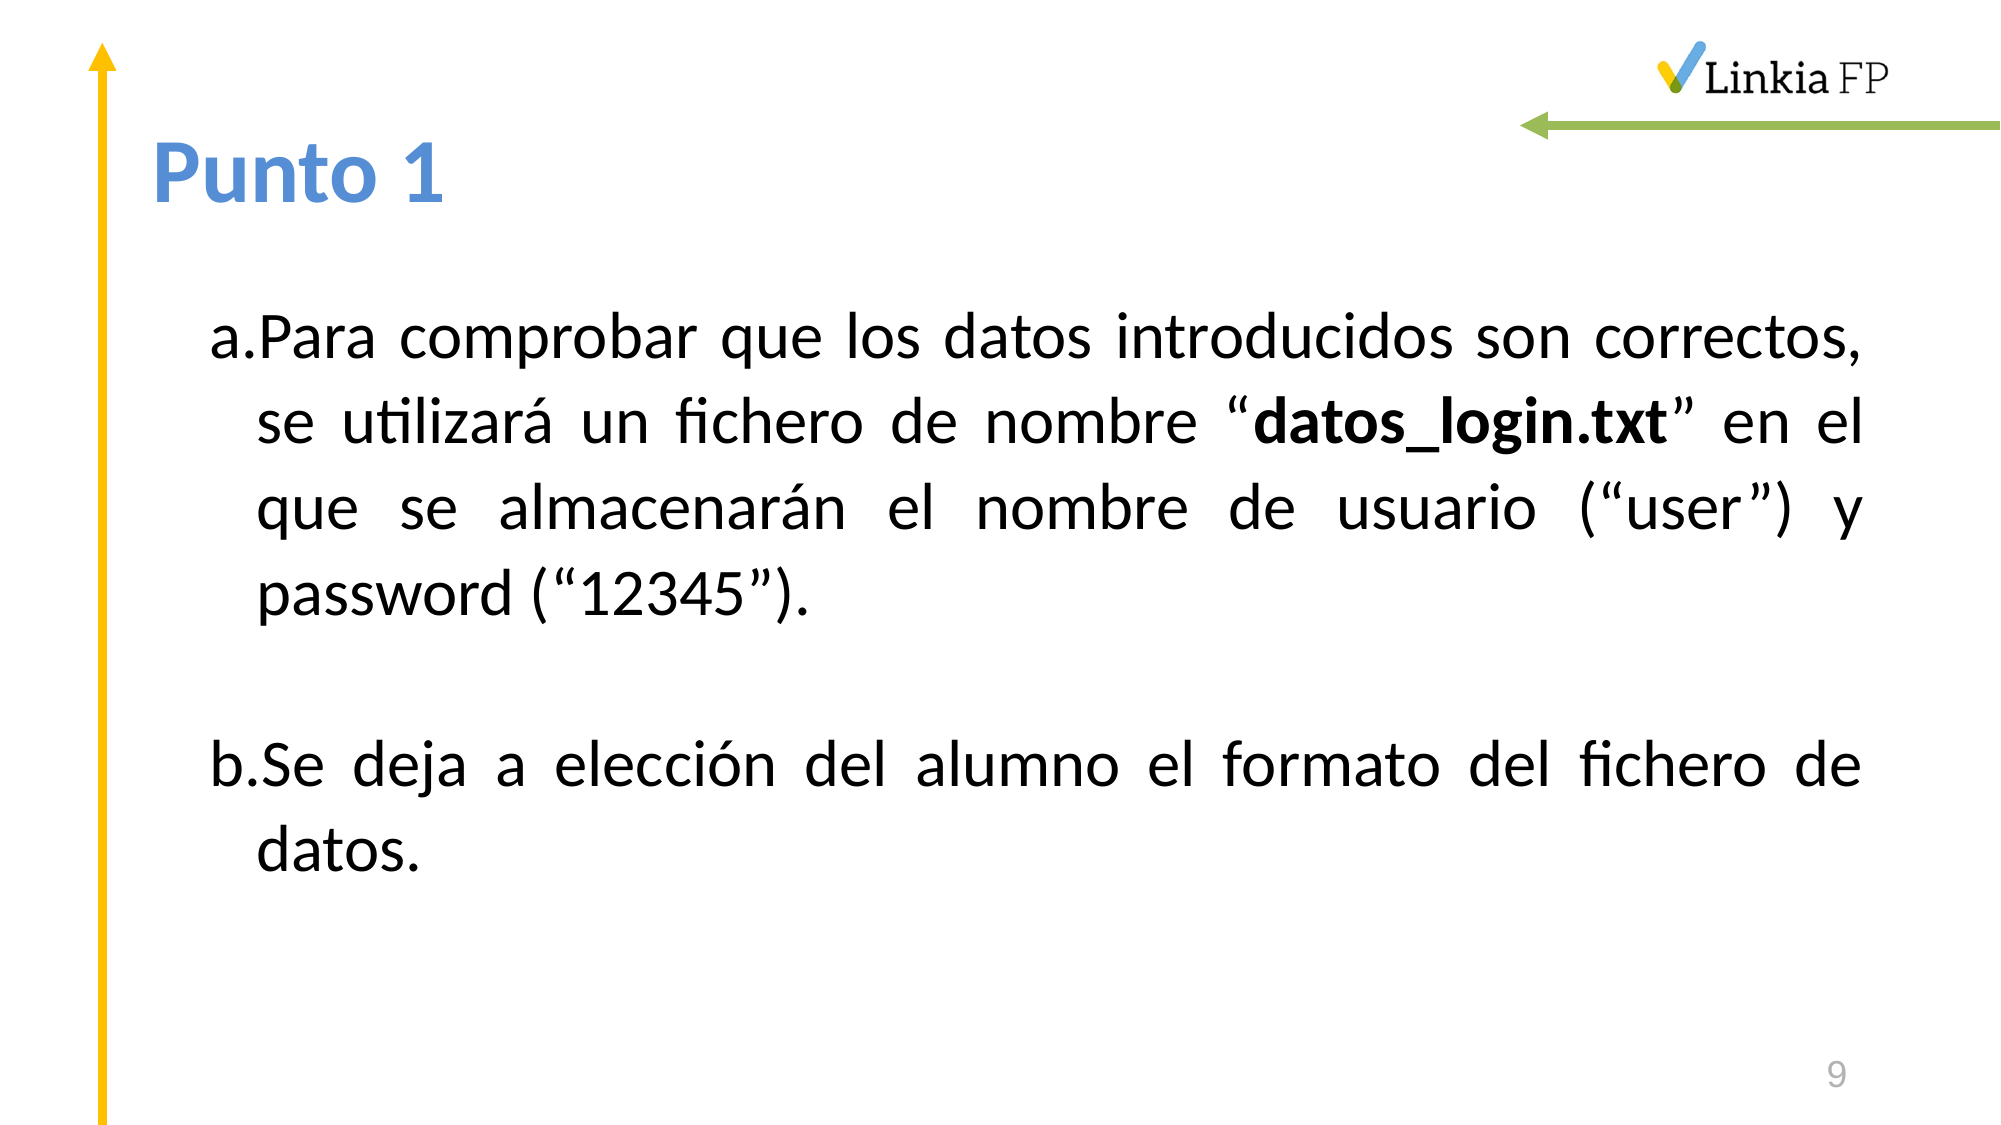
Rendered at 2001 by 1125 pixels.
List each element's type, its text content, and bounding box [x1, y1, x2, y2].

picture [1649, 39, 1900, 95]
title Punto 1 [137, 101, 1945, 231]
text_box Para comprobar que los datos introducidos son correctos, se utilizará un fichero de nombre “datos_login.txt” en el que se almacenarán el nombre de usuario (“user”) y password (“12345”). Se deja a elección del alumno el formato del fichero de datos. [120, 278, 1880, 893]
slide_number 9 [1412, 1042, 1863, 1103]
